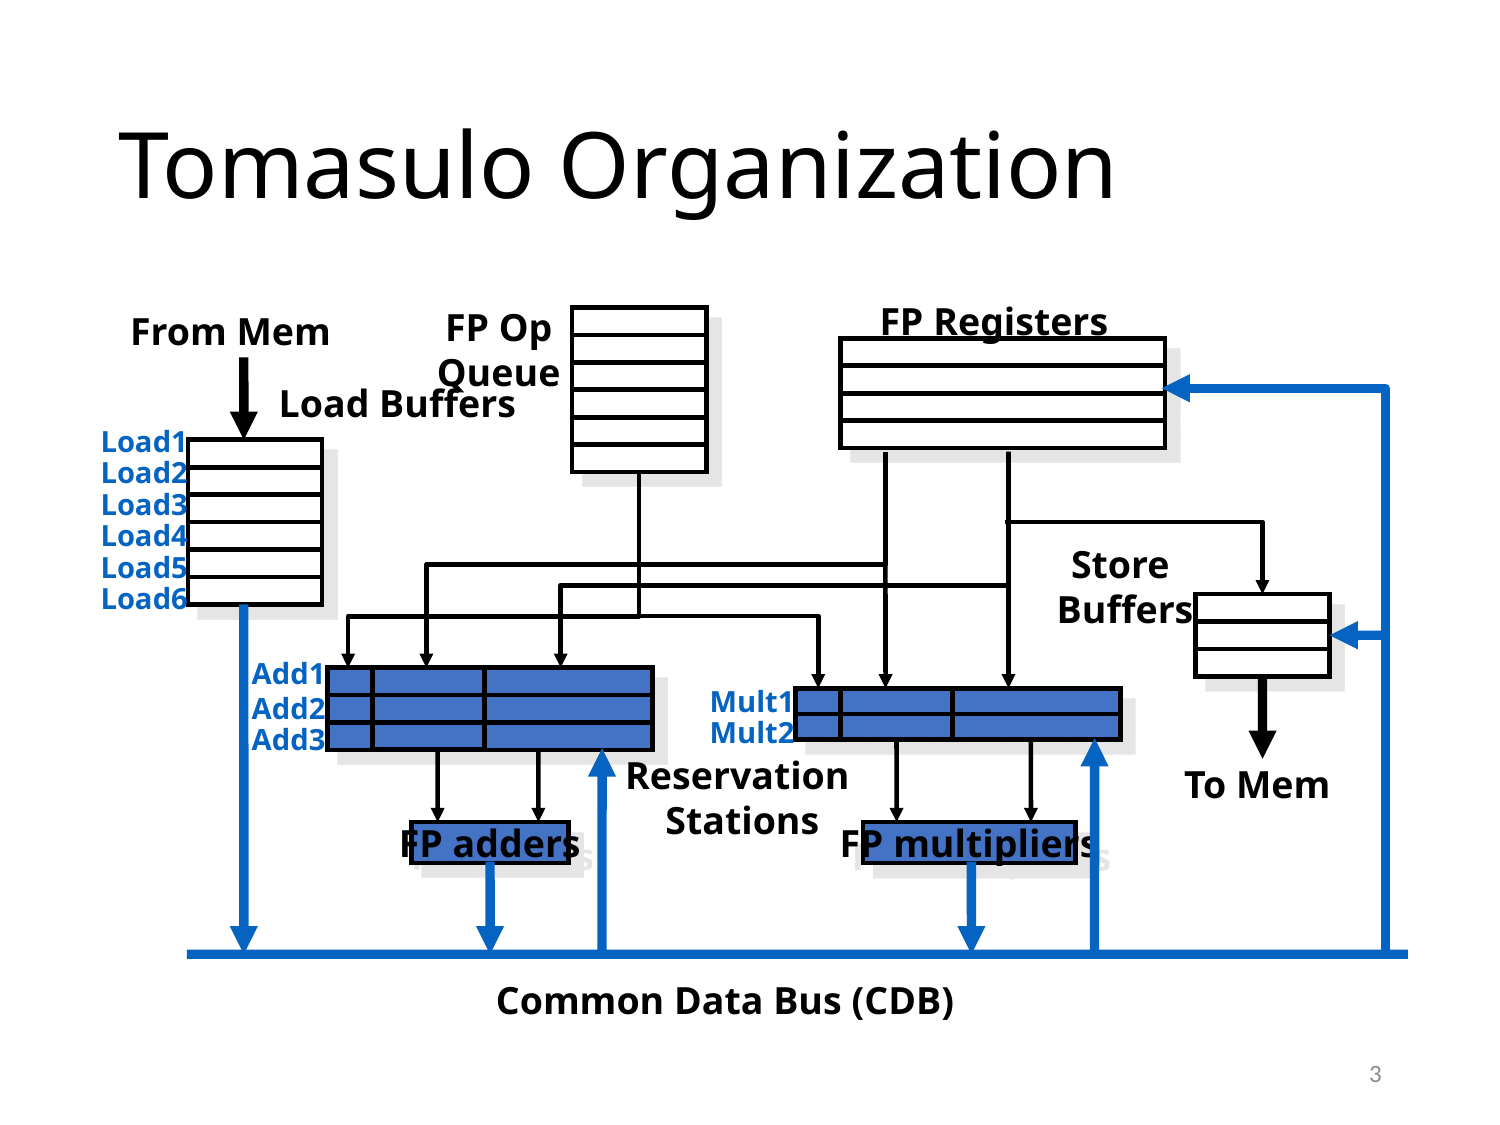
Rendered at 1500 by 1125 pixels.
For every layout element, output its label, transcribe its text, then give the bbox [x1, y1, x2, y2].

title Tomasulo Organization [103, 59, 1397, 278]
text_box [92, 295, 1408, 1025]
slide_number 3 [1059, 1042, 1397, 1103]
